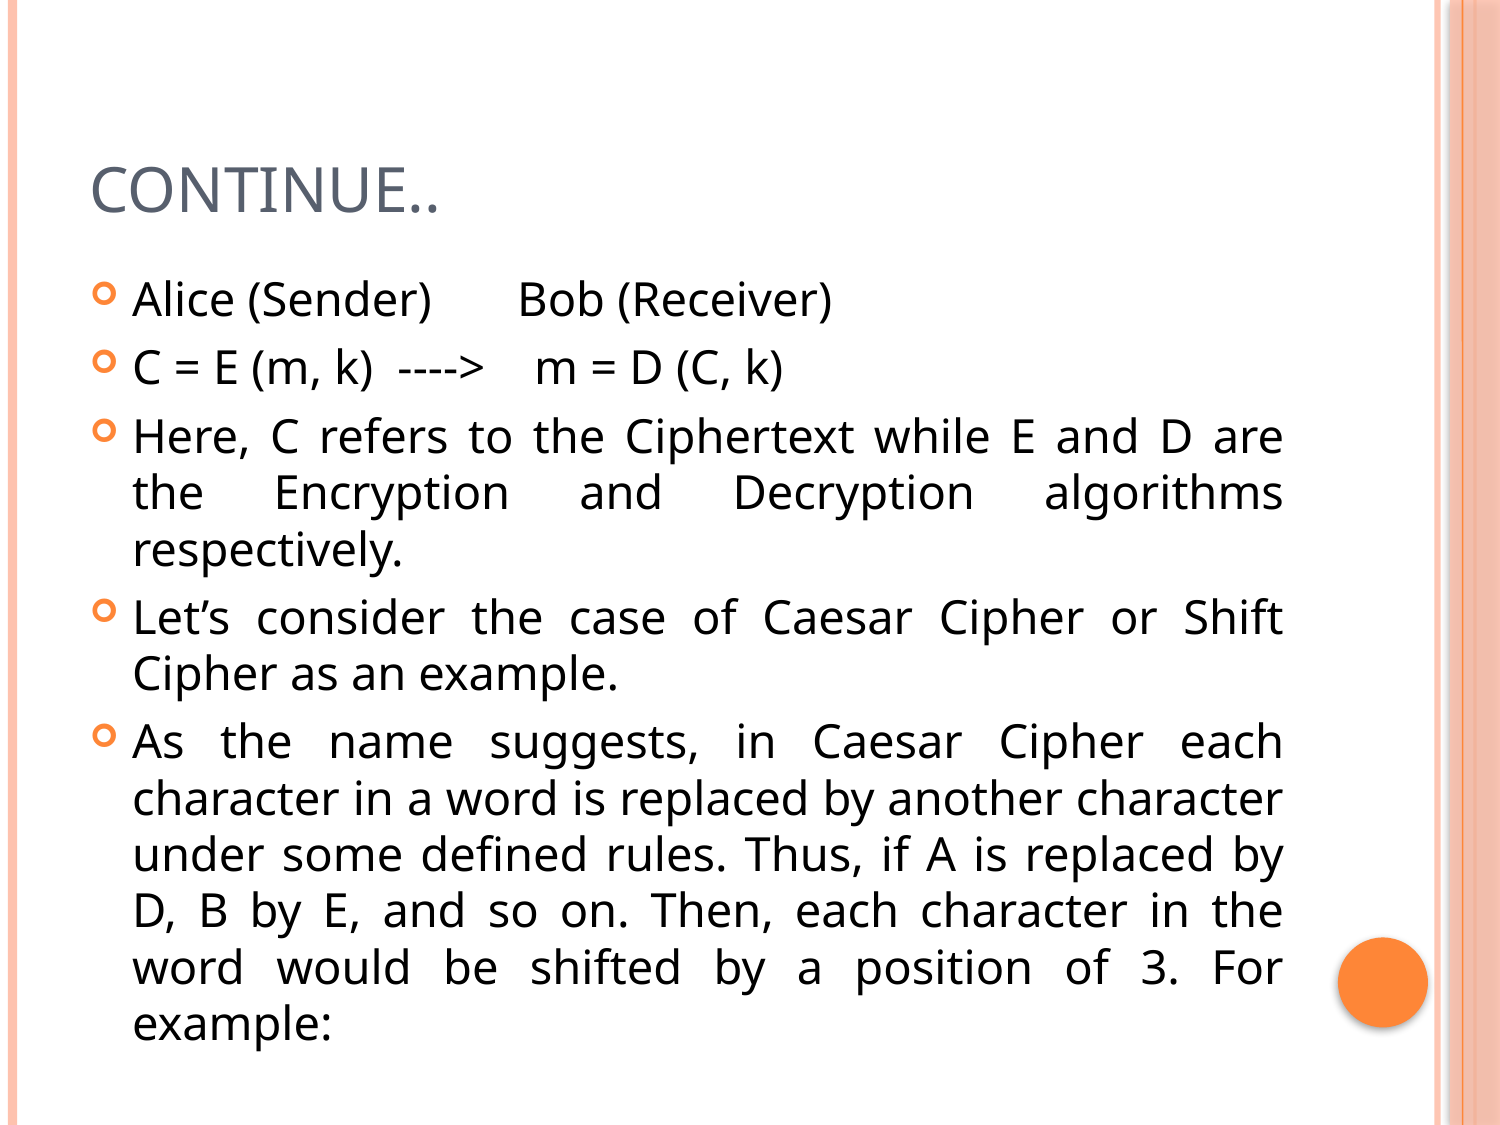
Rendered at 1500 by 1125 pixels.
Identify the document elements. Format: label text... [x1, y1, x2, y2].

list Alice (Sender) Bob (Receiver) C = E (m, k) ----> m = D (C, k) Here, C refers to the Ciphertext while E and D are the Encryption and Decryption algorithms respectively. Let’s consider the case of Caesar Cipher or Shift Cipher as an example. As the name suggests, in Caesar Cipher each character in a word is replaced by another character under some defined rules. Thus, if A is replaced by D, B by E, and so on. Then, each character in the word would be shifted by a position of 3. For example: [75, 262, 1300, 1062]
title Continue.. [75, 45, 1300, 233]
